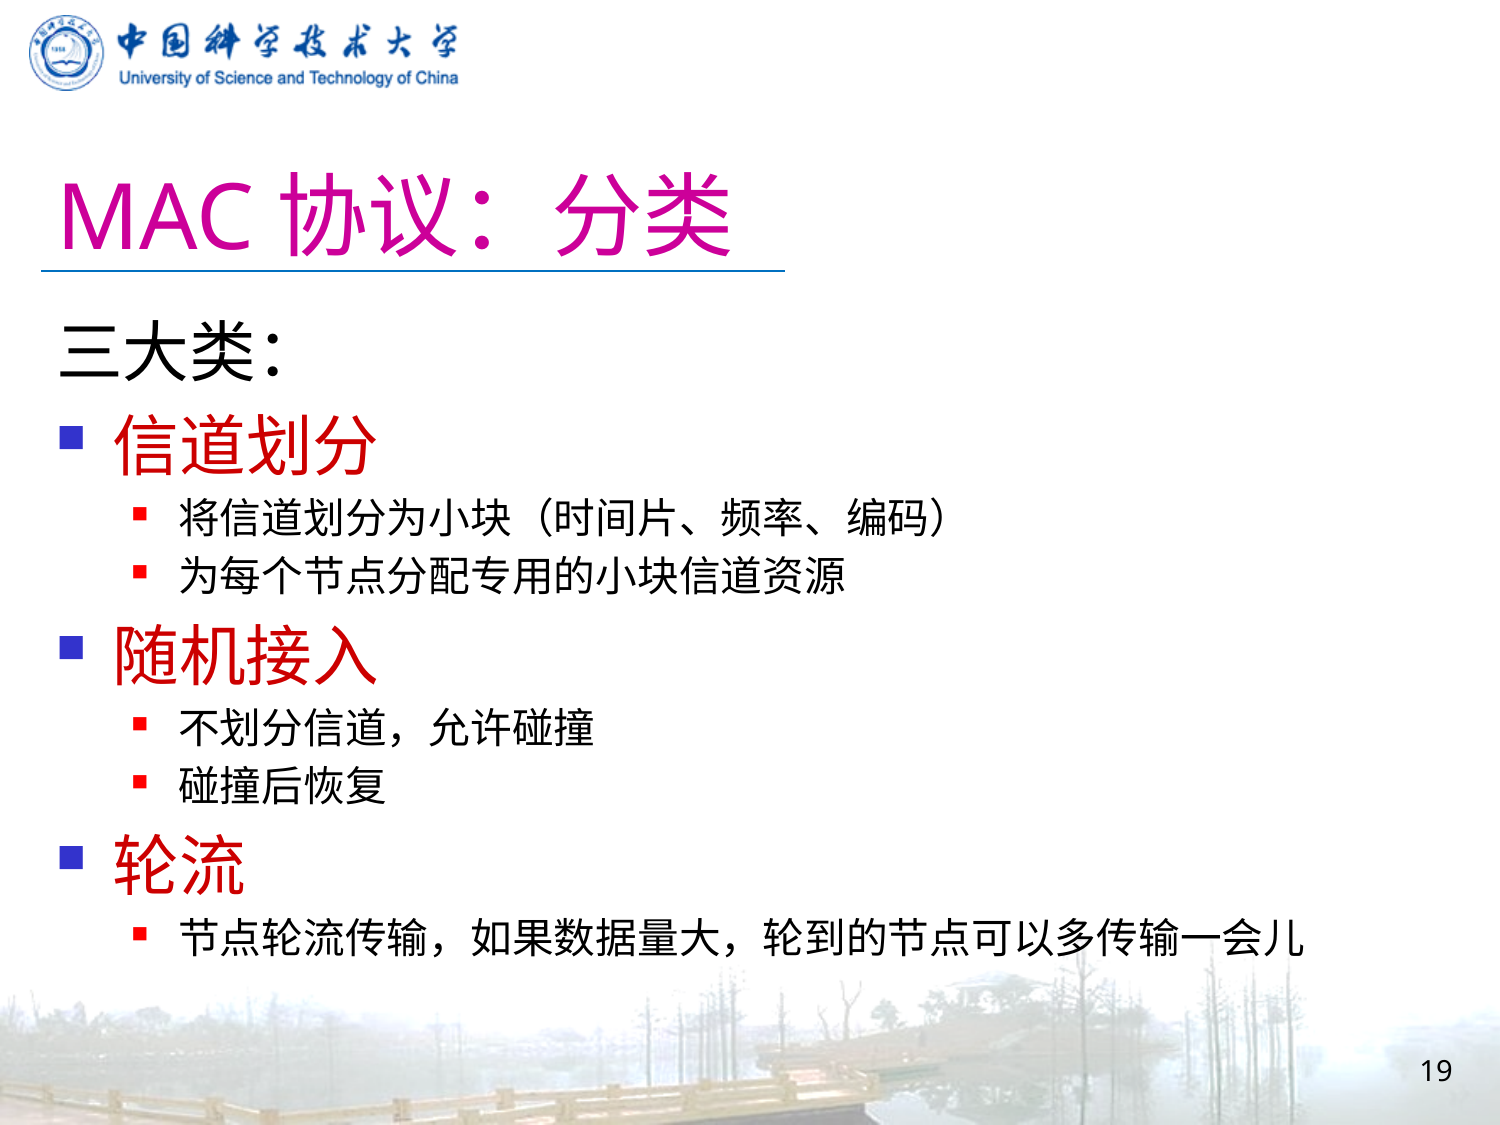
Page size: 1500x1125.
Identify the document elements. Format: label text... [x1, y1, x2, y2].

slide_number 19 [1154, 1023, 1468, 1100]
list 三大类： 信道划分 将信道划分为小块（时间片、频率、编码） 为每个节点分配专用的小块信道资源 随机接入 不划分信道，允许碰撞 碰撞后恢复 轮流 节点轮流传输，如果数据量大，轮到的节点可以多传输一会儿 [40, 302, 1470, 1007]
text_box 4 [0, 940, 1500, 1125]
title MAC协议：分类 [40, 34, 1468, 276]
picture [29, 15, 461, 91]
